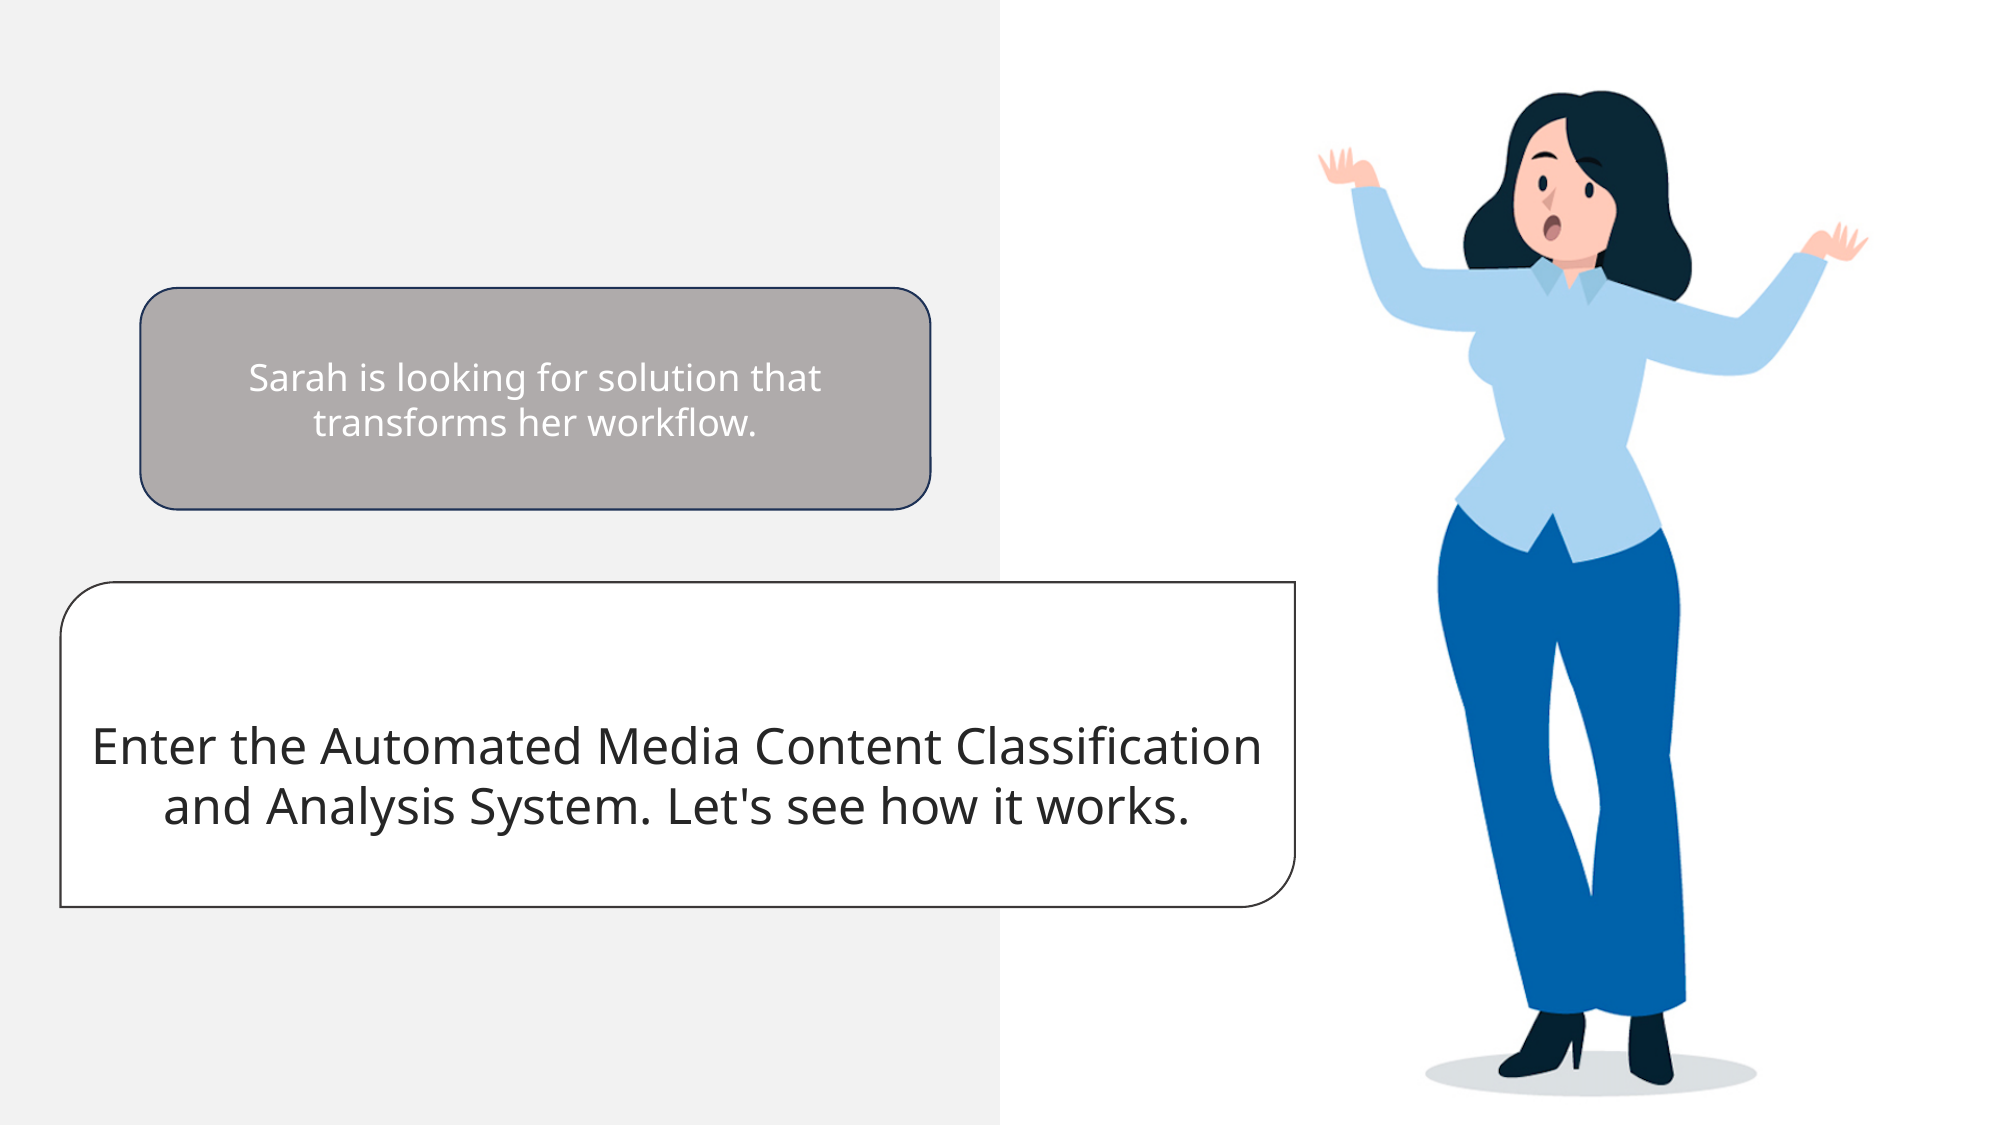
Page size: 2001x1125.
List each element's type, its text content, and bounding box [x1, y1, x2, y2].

picture [1304, 39, 1890, 1125]
text_box [0, 0, 1001, 1125]
text_box Enter the Automated Media Content Classification and Analysis System. Let's see how it works. [59, 581, 1296, 909]
text_box Sarah is looking for solution that transforms her workflow. [139, 286, 932, 511]
